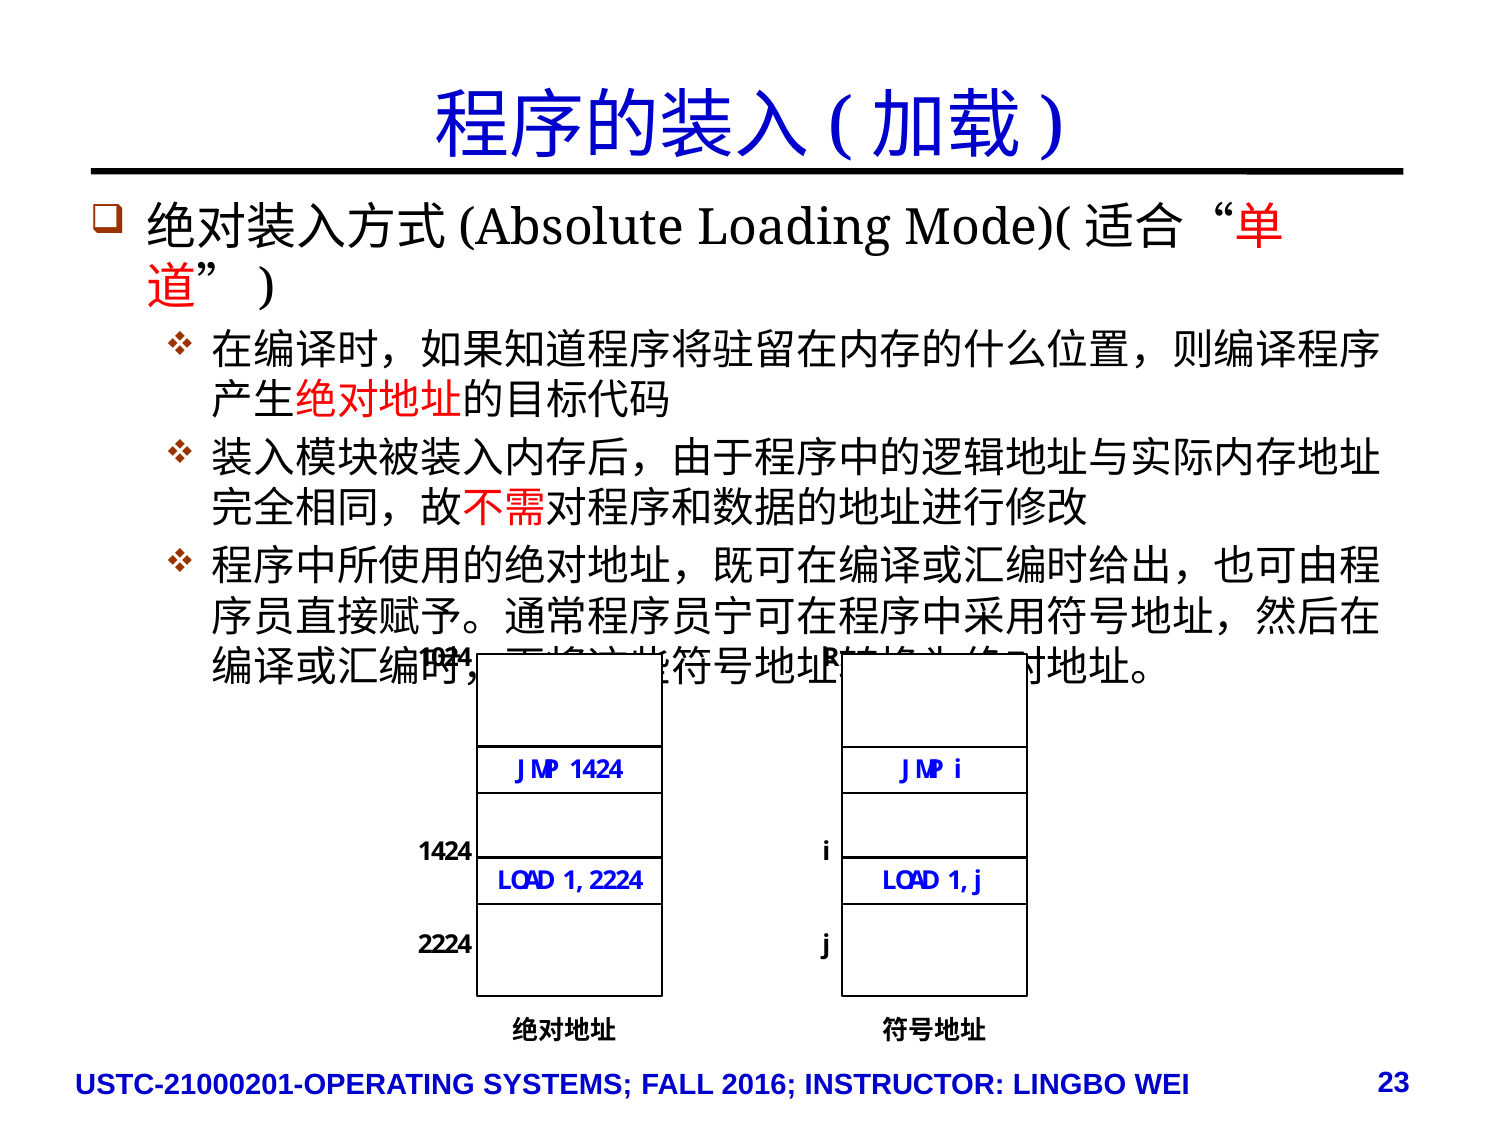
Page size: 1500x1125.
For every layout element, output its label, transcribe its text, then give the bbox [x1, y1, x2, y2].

slide_number 23 [1273, 1055, 1426, 1125]
title 程序的装入(加载) [74, 27, 1426, 186]
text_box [375, 620, 1064, 1064]
footer USTC-21000201-OPERATING SYSTEMS; FALL 2016; INSTRUCTOR: LINGBO WEI [59, 1057, 1243, 1125]
list 绝对装入方式(Absolute Loading Mode)(适合“单道”) 在编译时，如果知道程序将驻留在内存的什么位置，则编译程序产生绝对地址的目标代码 装入模块被装入内存后，由于程序中的逻辑地址与实际内存地址完全相同，故不需对程序和数据的地址进行修改 程序中所使用的绝对地址，既可在编译或汇编时给出，也可由程序员直接赋予。通常程序员宁可在程序中采用符号地址，然后在编译或汇编时，再将这些符号地址转换为绝对地址。 [74, 186, 1426, 653]
